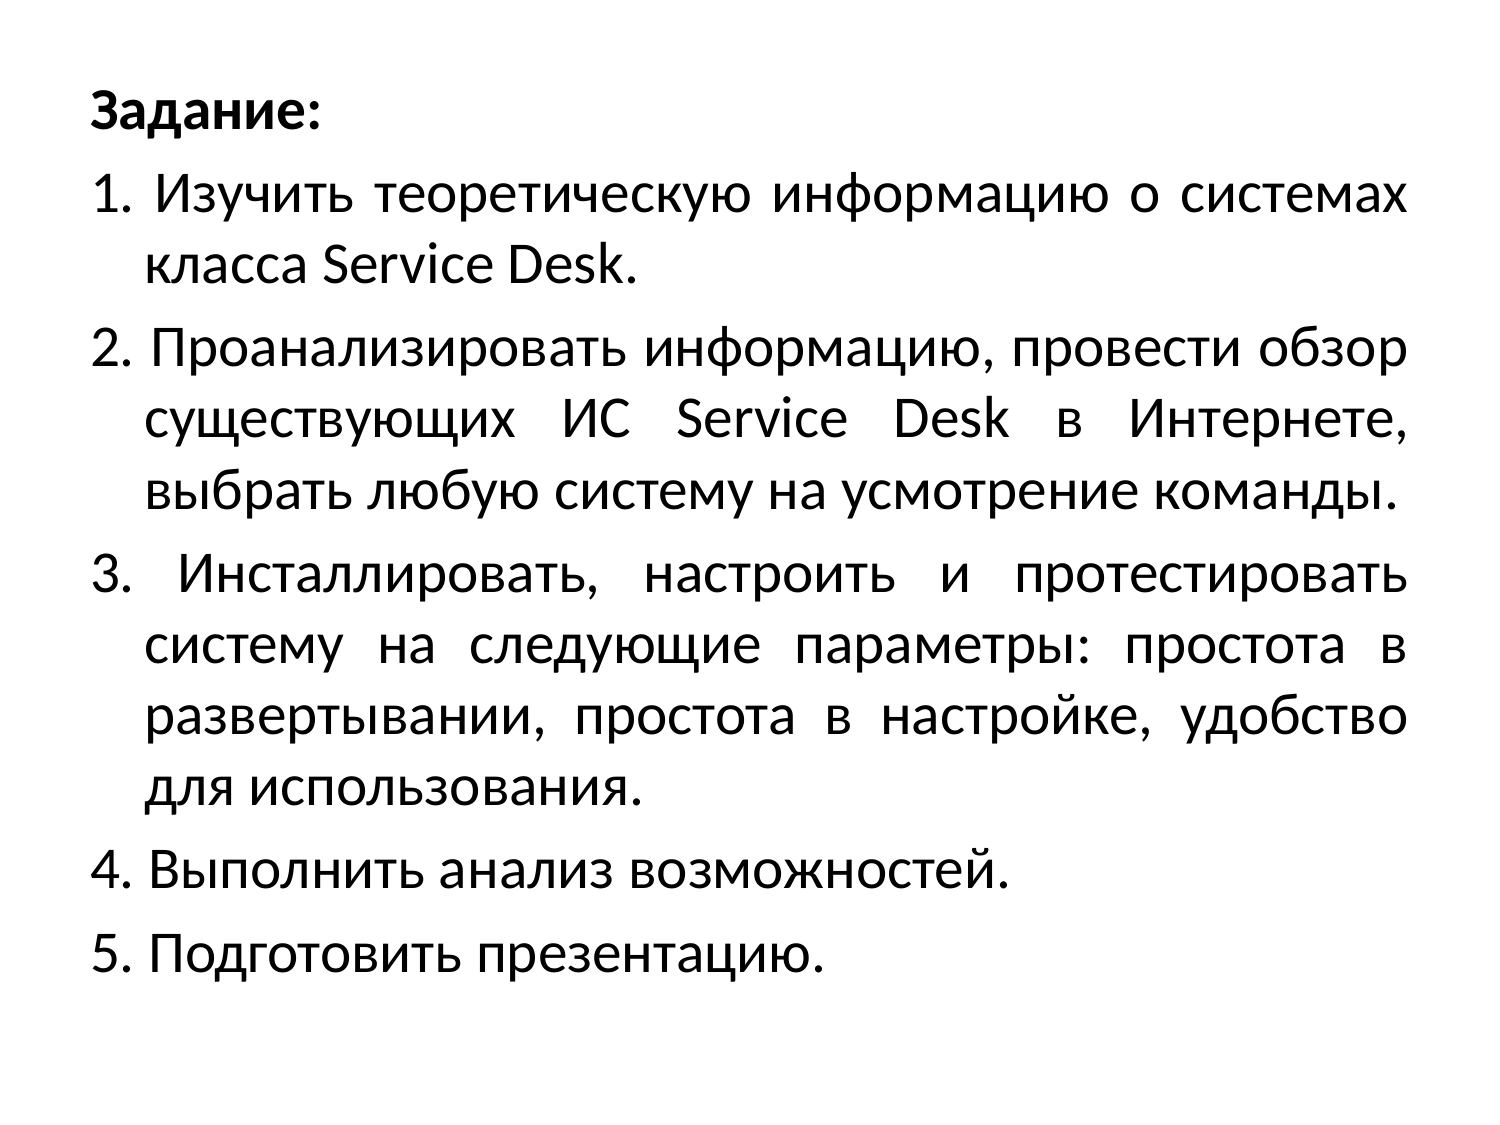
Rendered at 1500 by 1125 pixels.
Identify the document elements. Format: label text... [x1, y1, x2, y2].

list Задание: 1. Изучить теоретическую информацию о системах класса Service Desk. 2. Проанализировать информацию, провести обзор существующих ИС Service Desk в Интернете, выбрать любую систему на усмотрение команды. 3. Инсталлировать, настроить и протестировать систему на следующие параметры: простота в развертывании, простота в настройке, удобство для использования. 4. Выполнить анализ возможностей. 5. Подготовить презентацию. [75, 62, 1425, 1005]
